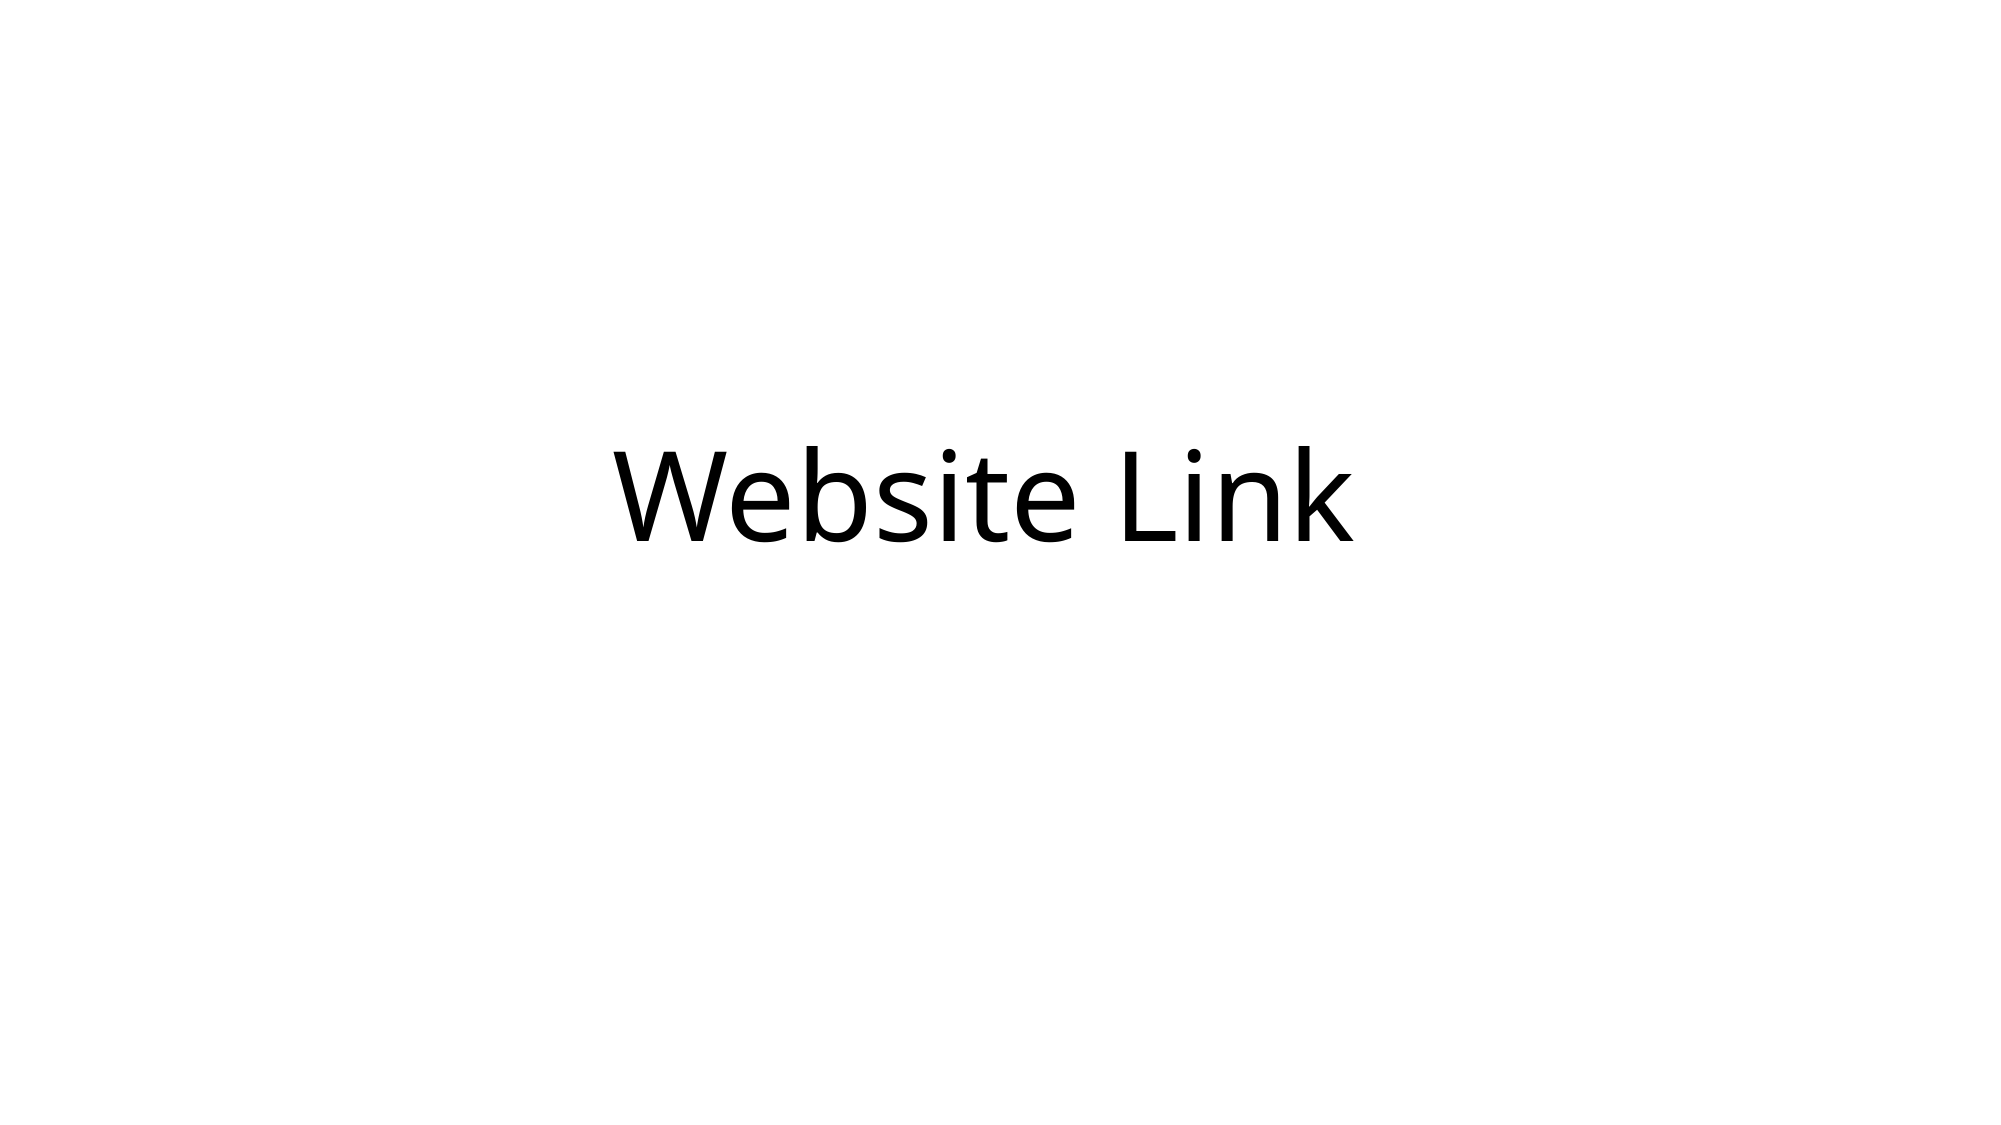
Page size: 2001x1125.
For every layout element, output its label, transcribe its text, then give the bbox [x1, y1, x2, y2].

title Website Link [249, 184, 1750, 576]
